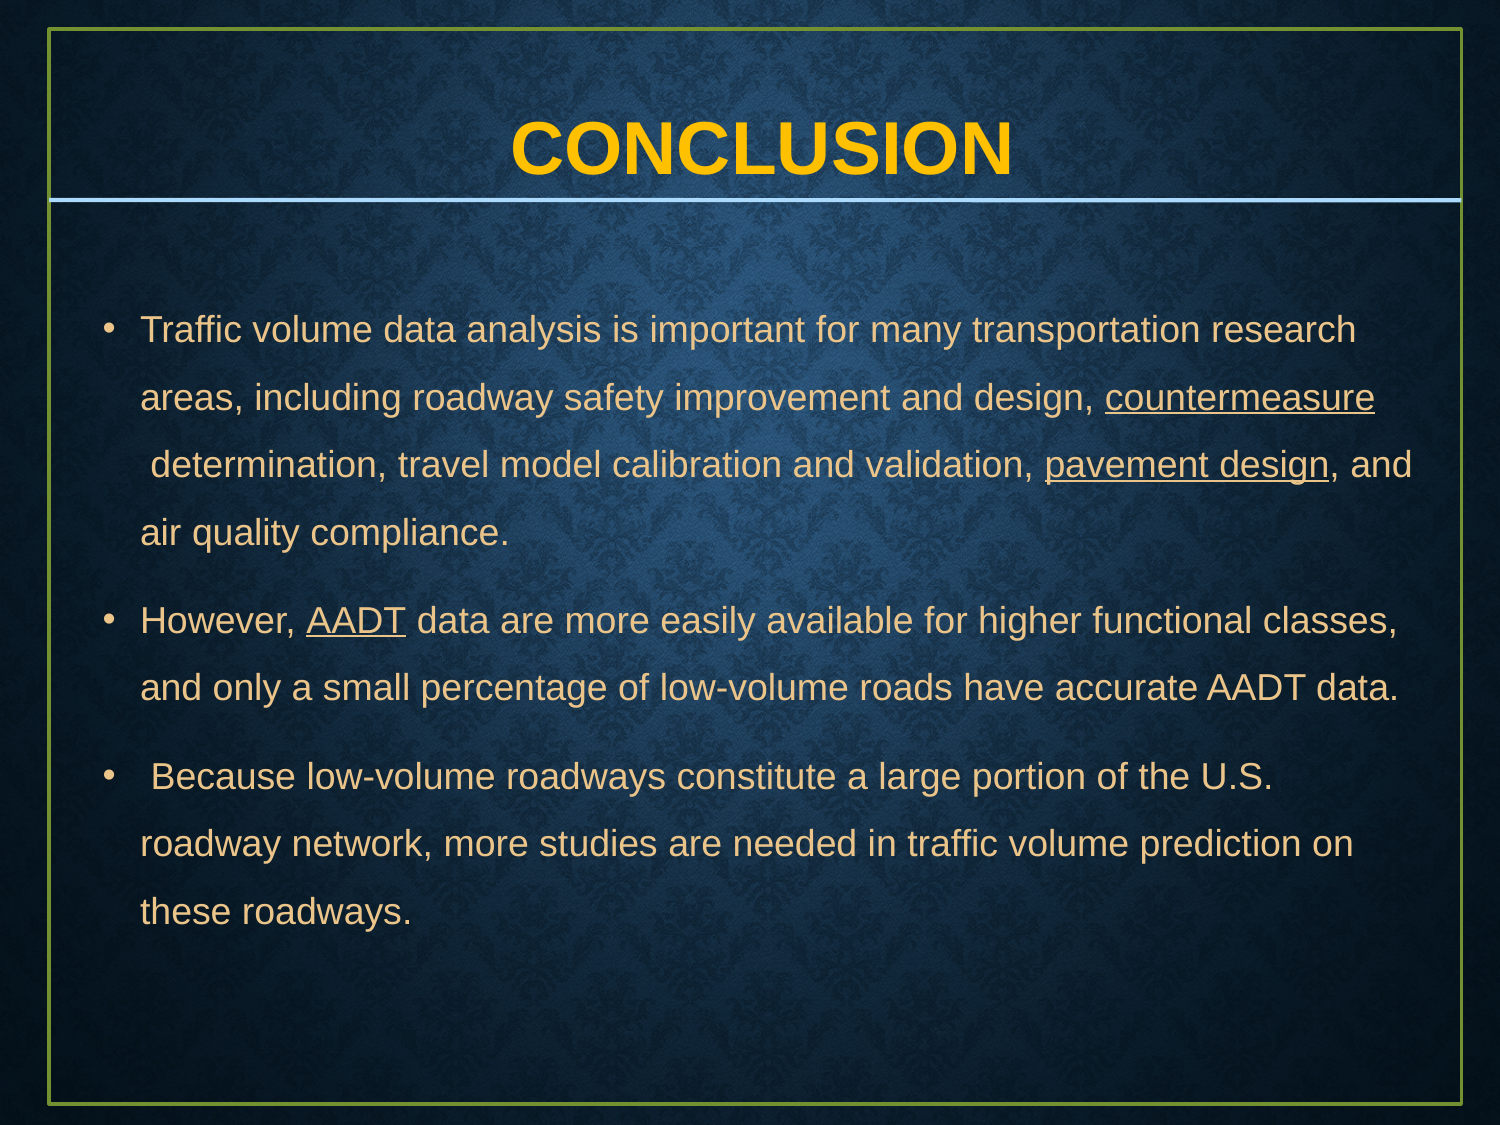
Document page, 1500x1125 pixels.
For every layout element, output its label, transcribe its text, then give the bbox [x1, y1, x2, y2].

list Traffic volume data analysis is important for many transportation research areas, including roadway safety improvement and design, countermeasure determination, travel model calibration and validation, pavement design, and air quality compliance. However, AADT data are more easily available for higher functional classes, and only a small percentage of low-volume roads have accurate AADT data. Because low-volume roadways constitute a large portion of the U.S. roadway network, more studies are needed in traffic volume prediction on these roadways. [87, 275, 1438, 1018]
title CONCLUSION [87, 62, 1438, 238]
